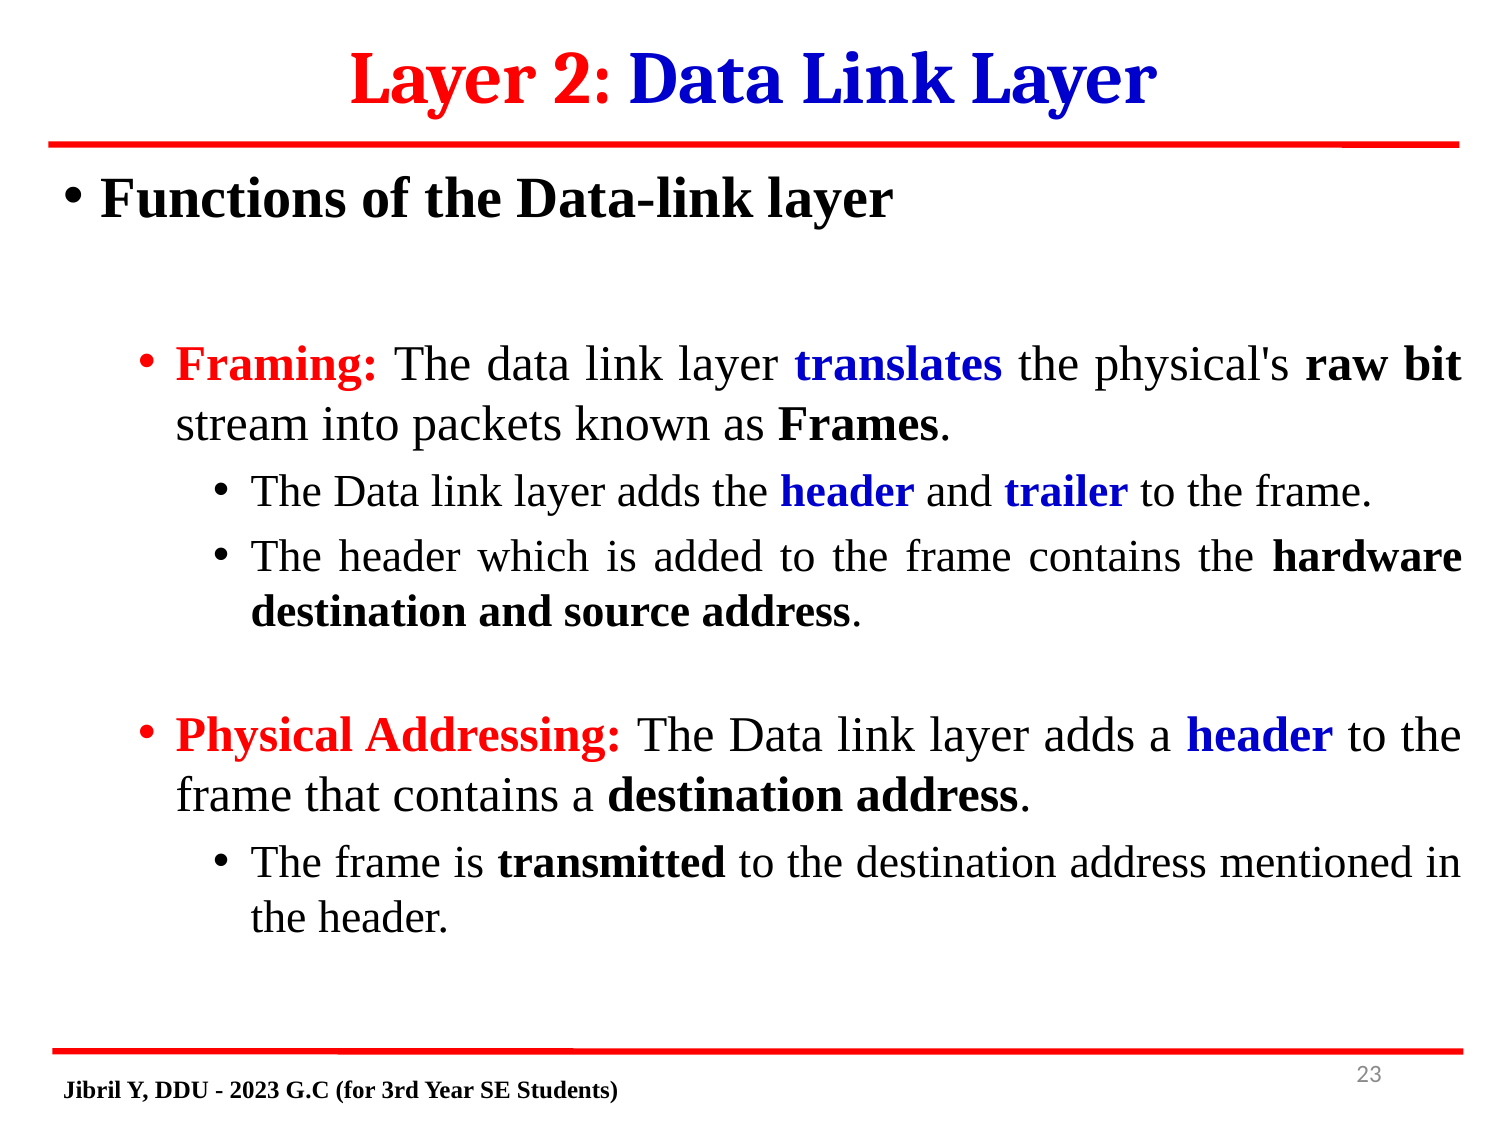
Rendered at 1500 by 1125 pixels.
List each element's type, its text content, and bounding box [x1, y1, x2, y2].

slide_number 22 [1059, 1053, 1397, 1103]
title Layer 2: Data Link Layer [48, 30, 1460, 128]
list Functions of the Data-link layer Framing: The data link layer translates the physical's raw bit stream into packets known as Frames. The Data link layer adds the header and trailer to the frame. The header which is added to the frame contains the hardware destination and source address. Physical Addressing: The Data link layer adds a header to the frame that contains a destination address. The frame is transmitted to the destination address mentioned in the header. [48, 152, 1477, 1035]
slide_number 22 [1059, 1042, 1397, 1050]
footer Jibril Y, DDU - 2023 G.C (for 3rd Year SE Students) [48, 1058, 1366, 1119]
